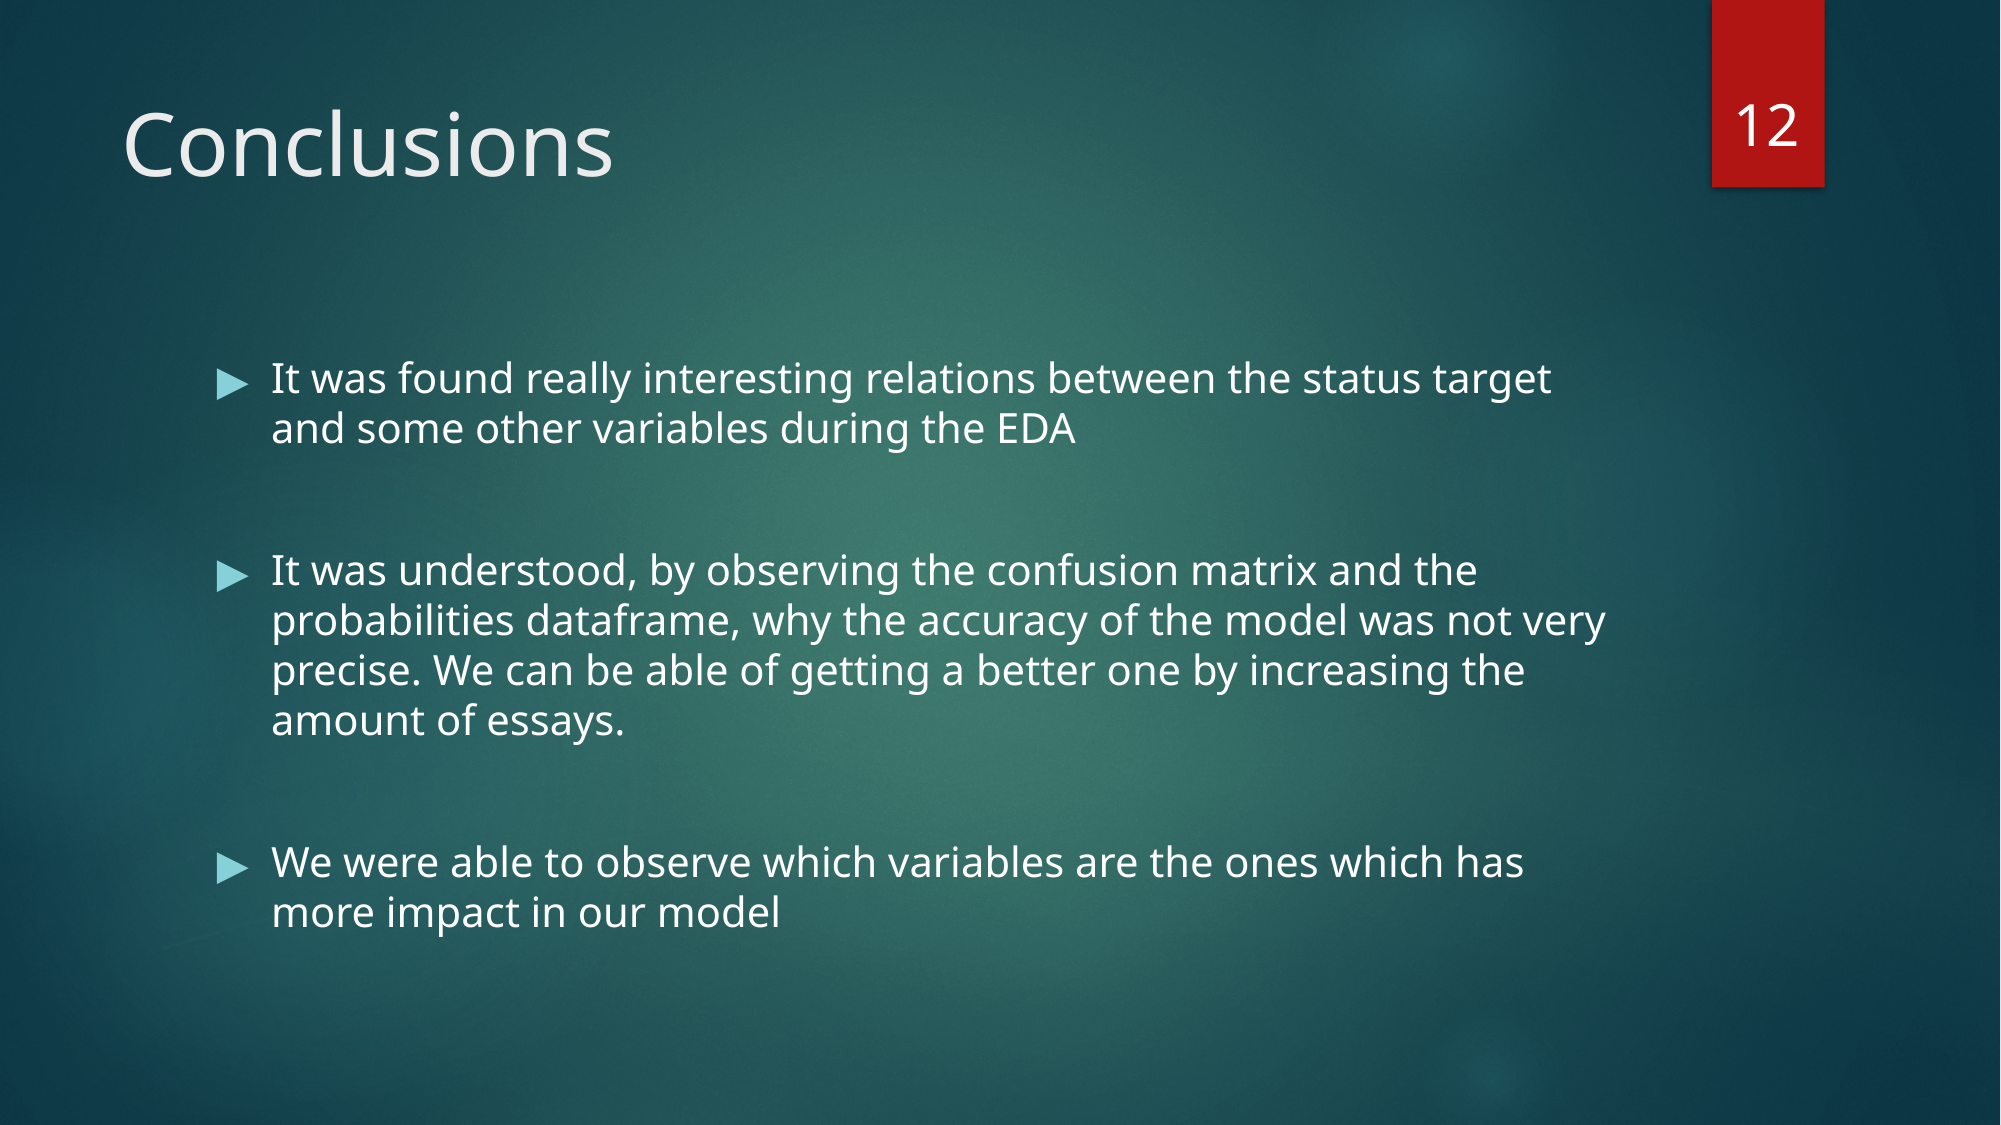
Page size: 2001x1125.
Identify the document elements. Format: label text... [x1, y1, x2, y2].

slide_number ‹#› [1698, 48, 1836, 175]
list It was found really interesting relations between the status target and some other variables during the EDA It was understood, by observing the confusion matrix and the probabilities dataframe, why the accuracy of the model was not very precise. We can be able of getting a better one by increasing the amount of essays. We were able to observe which variables are the ones which has more impact in our model [181, 336, 1649, 1025]
picture [0, 0, 2001, 1125]
title Conclusions [106, 74, 1649, 304]
